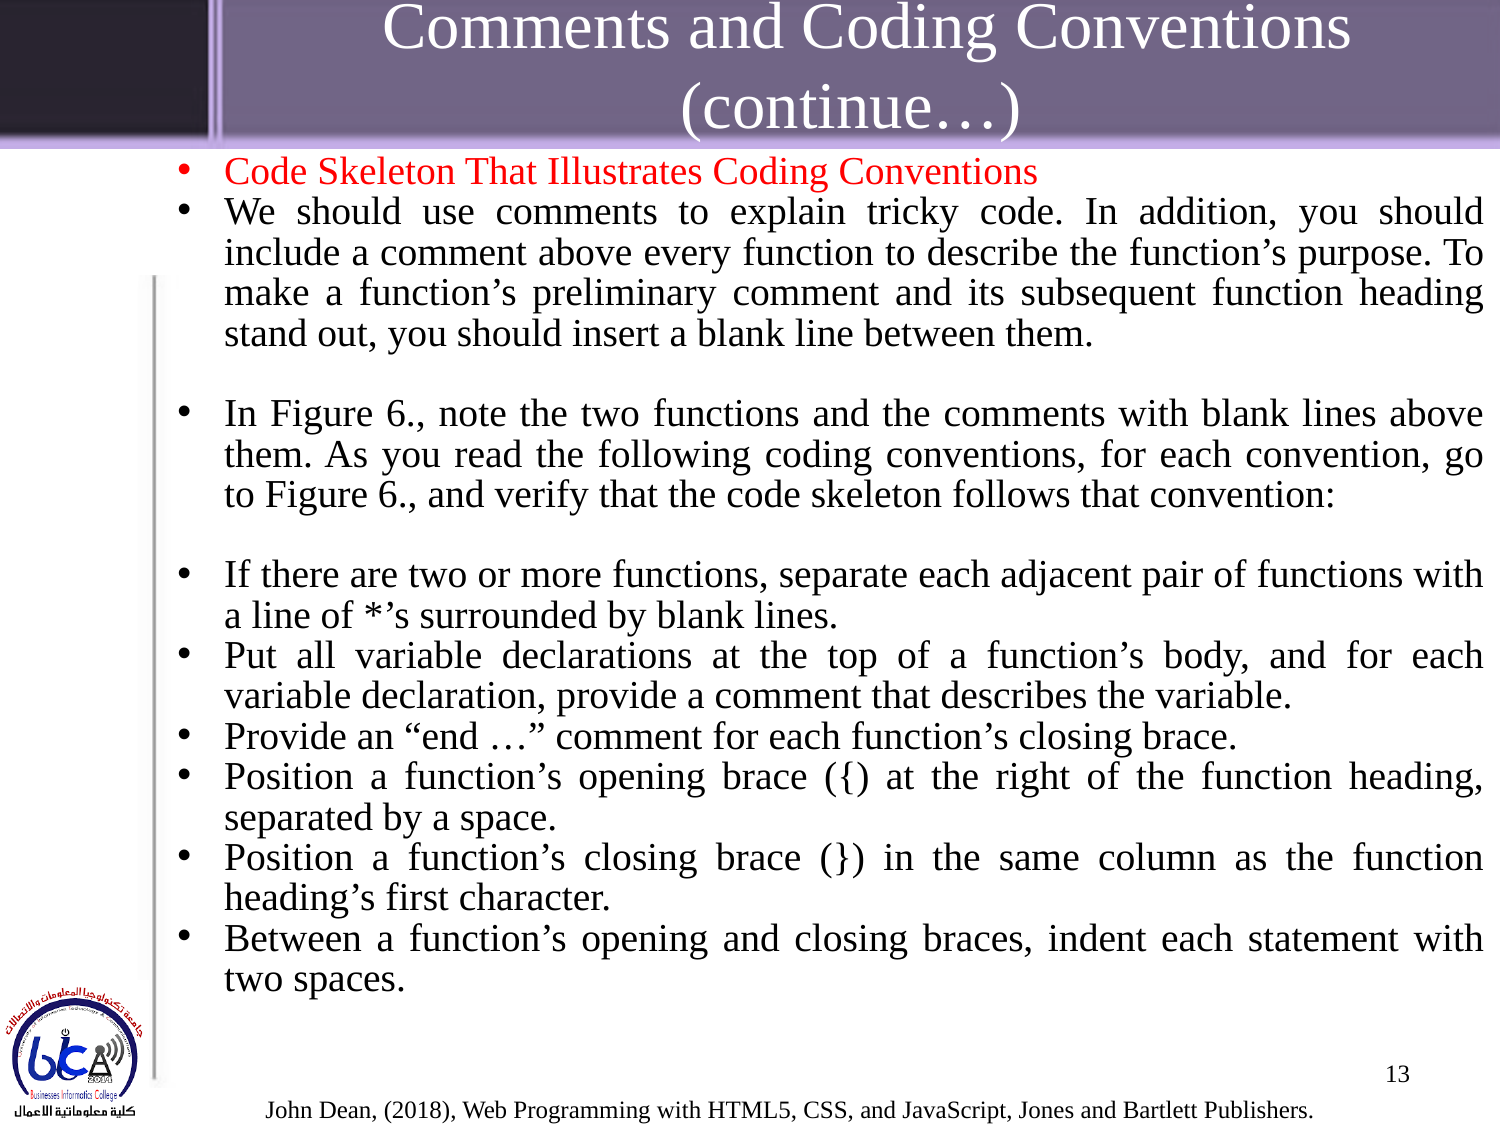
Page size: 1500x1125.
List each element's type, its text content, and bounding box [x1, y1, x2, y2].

picture [0, 0, 1500, 149]
slide_number 13 [1074, 1048, 1425, 1103]
text_box Code Skeleton That Illustrates Coding Conventions We should use comments to explain tricky code. In addition, you should include a comment above every function to describe the function’s purpose. To make a function’s preliminary comment and its subsequent function heading stand out, you should insert a blank line between them. In Figure 6., note the two functions and the comments with blank lines above them. As you read the following coding conventions, for each convention, go to Figure 6., and verify that the code skeleton follows that convention: If there are two or more functions, separate each adjacent pair of functions with a line of *’s surrounded by blank lines. Put all variable declarations at the top of a function’s body, and for each variable declaration, provide a comment that describes the variable. Provide an “end …” comment for each function’s closing brace. Position a function’s opening brace ({) at the right of the function heading, separated by a space. Position a function’s closing brace (}) in the same column as the function heading’s first character. Between a function’s opening and closing braces, indent each statement with two spaces. [162, 156, 1500, 1048]
picture [0, 275, 179, 1125]
footer John Dean, (2018), Web Programming with HTML5, CSS, and JavaScript, Jones and Bartlett Publishers. [212, 1092, 1363, 1125]
